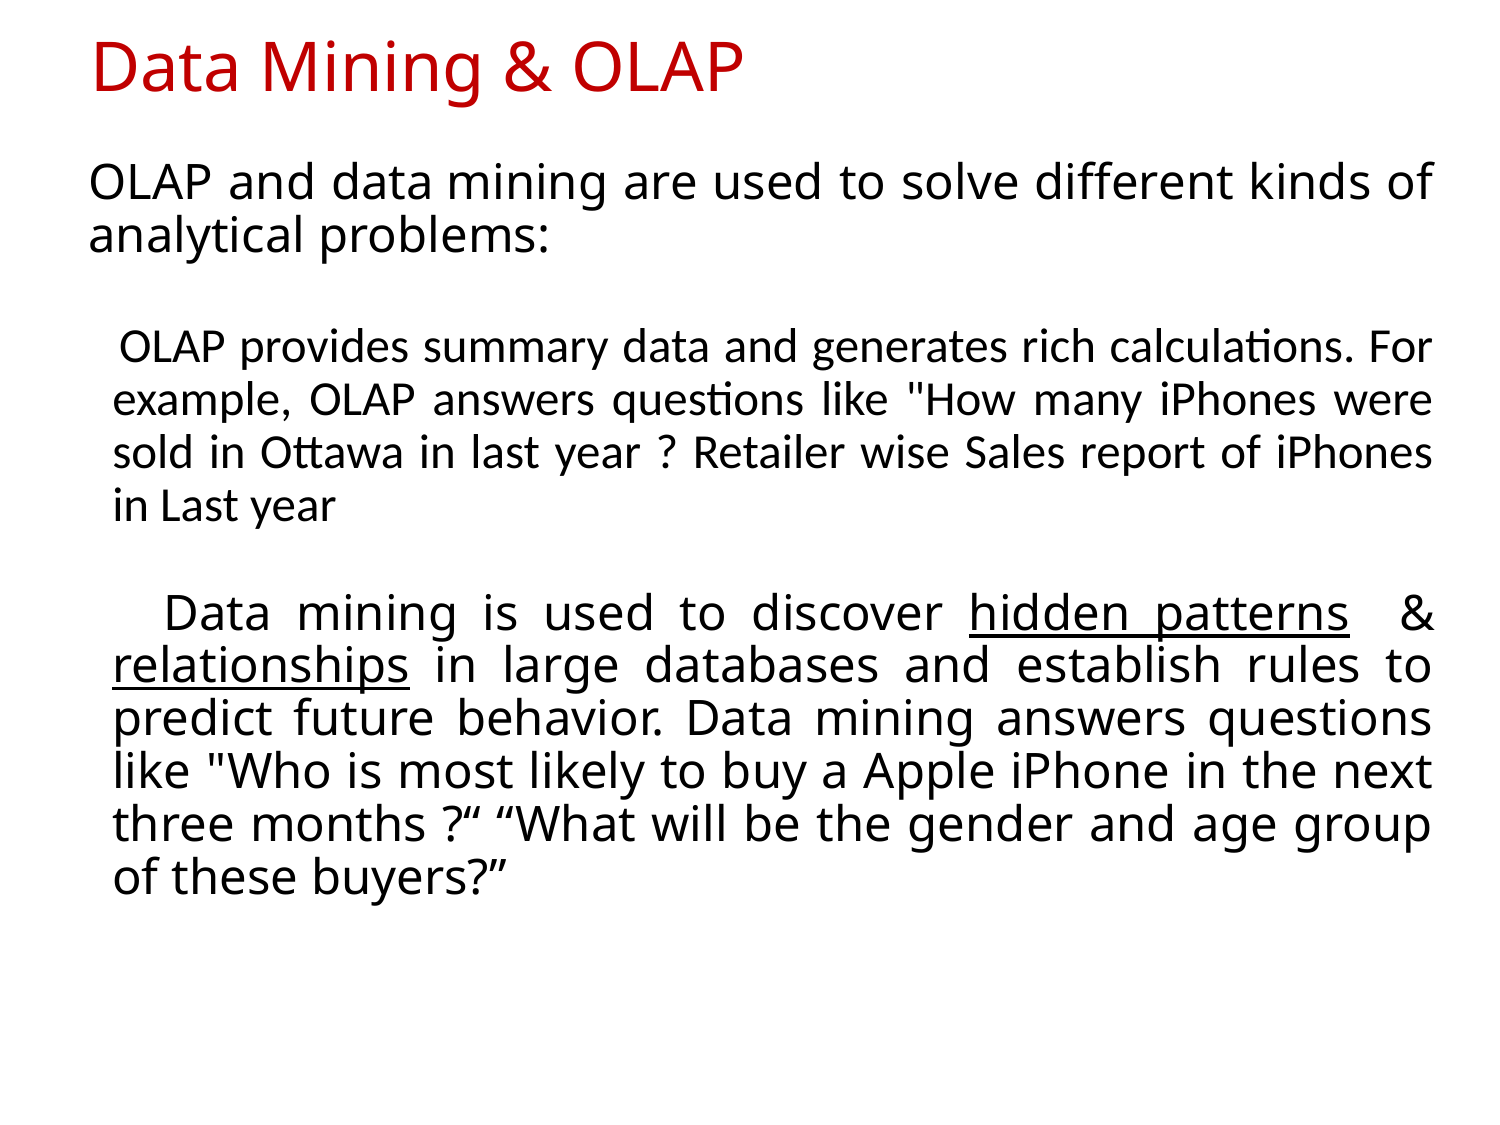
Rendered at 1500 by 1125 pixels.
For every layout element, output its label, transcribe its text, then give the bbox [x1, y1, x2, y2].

title Data Mining & OLAP [75, 0, 1425, 138]
list OLAP and data mining are used to solve different kinds of analytical problems: OLAP provides summary data and generates rich calculations. For example, OLAP answers questions like "How many iPhones were sold in Ottawa in last year ? Retailer wise Sales report of iPhones in Last year Data mining is used to discover hidden patterns & relationships in large databases and establish rules to predict future behavior. Data mining answers questions like "Who is most likely to buy a Apple iPhone in the next three months ?“ “What will be the gender and age group of these buyers?” [50, 149, 1450, 975]
